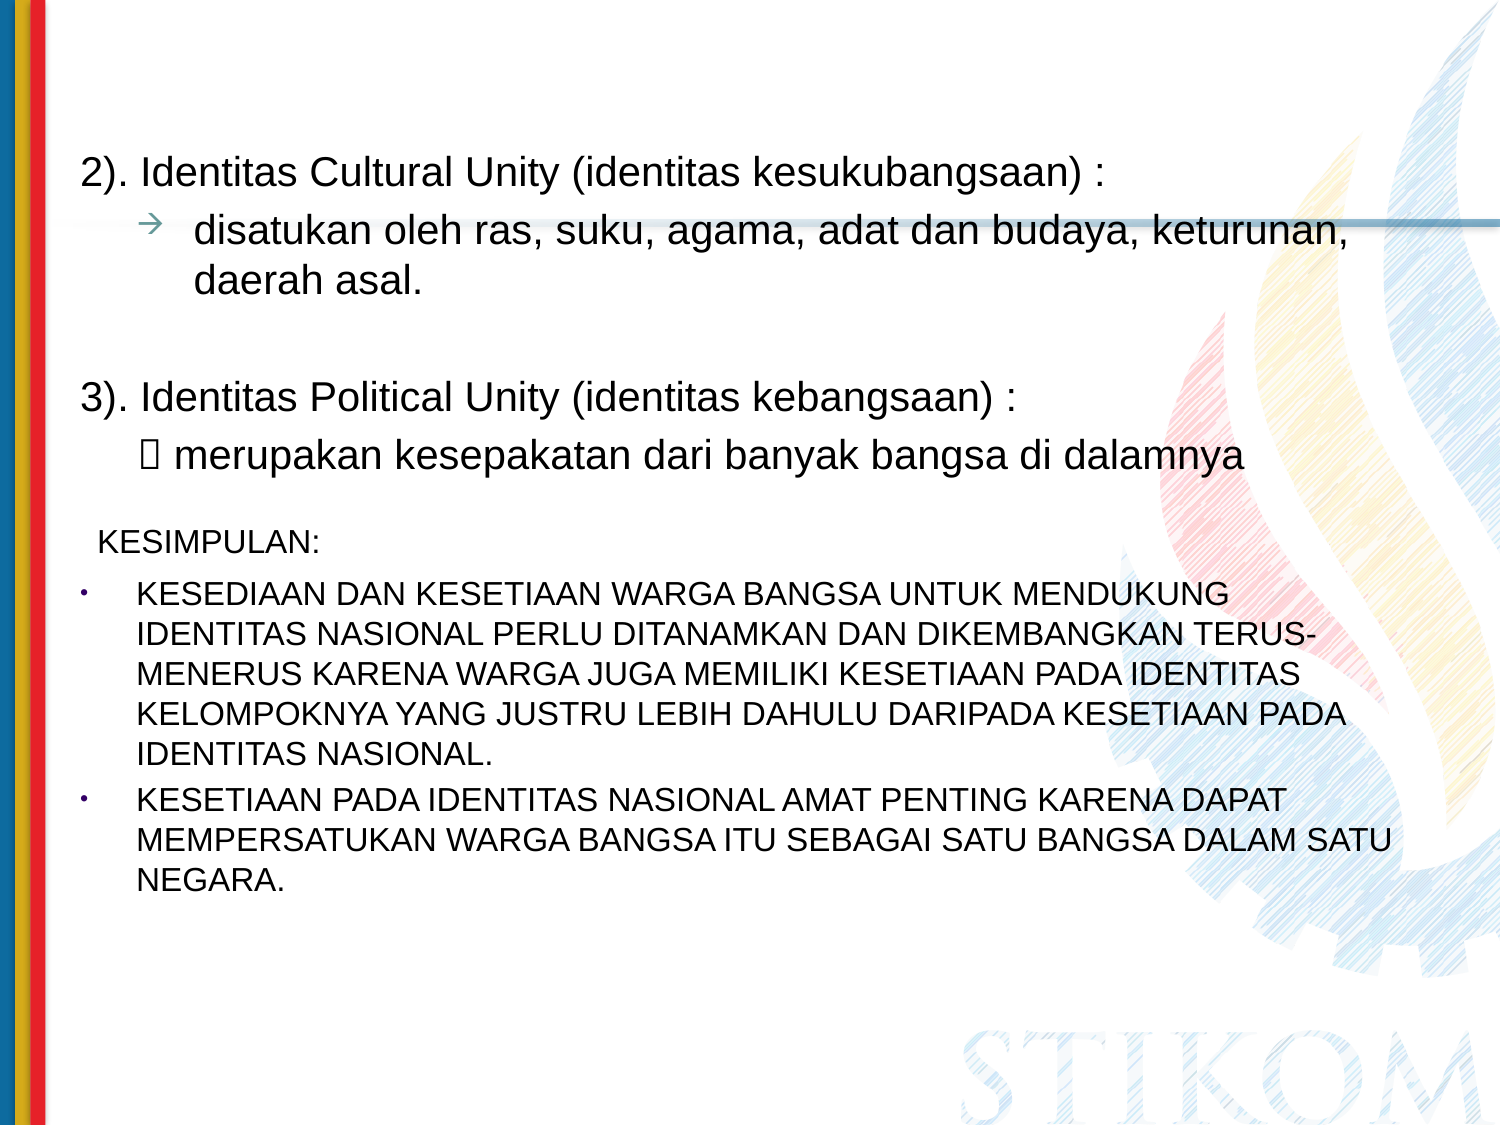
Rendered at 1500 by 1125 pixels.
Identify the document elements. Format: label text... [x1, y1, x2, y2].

list 2). Identitas Cultural Unity (identitas kesukubangsaan) : disatukan oleh ras, suku, agama, adat dan budaya, keturunan, daerah asal. 3). Identitas Political Unity (identitas kebangsaan) :  merupakan kesepakatan dari banyak bangsa di dalamnya KESIMPULAN: KESEDIAAN DAN KESETIAAN WARGA BANGSA UNTUK MENDUKUNG IDENTITAS NASIONAL PERLU DITANAMKAN DAN DIKEMBANGKAN TERUS-MENERUS KARENA WARGA JUGA MEMILIKI KESETIAAN PADA IDENTITAS KELOMPOKNYA YANG JUSTRU LEBIH DAHULU DARIPADA KESETIAAN PADA IDENTITAS NASIONAL. KESETIAAN PADA IDENTITAS NASIONAL AMAT PENTING KARENA DAPAT MEMPERSATUKAN WARGA BANGSA ITU SEBAGAI SATU BANGSA DALAM SATU NEGARA. [64, 137, 1425, 1048]
